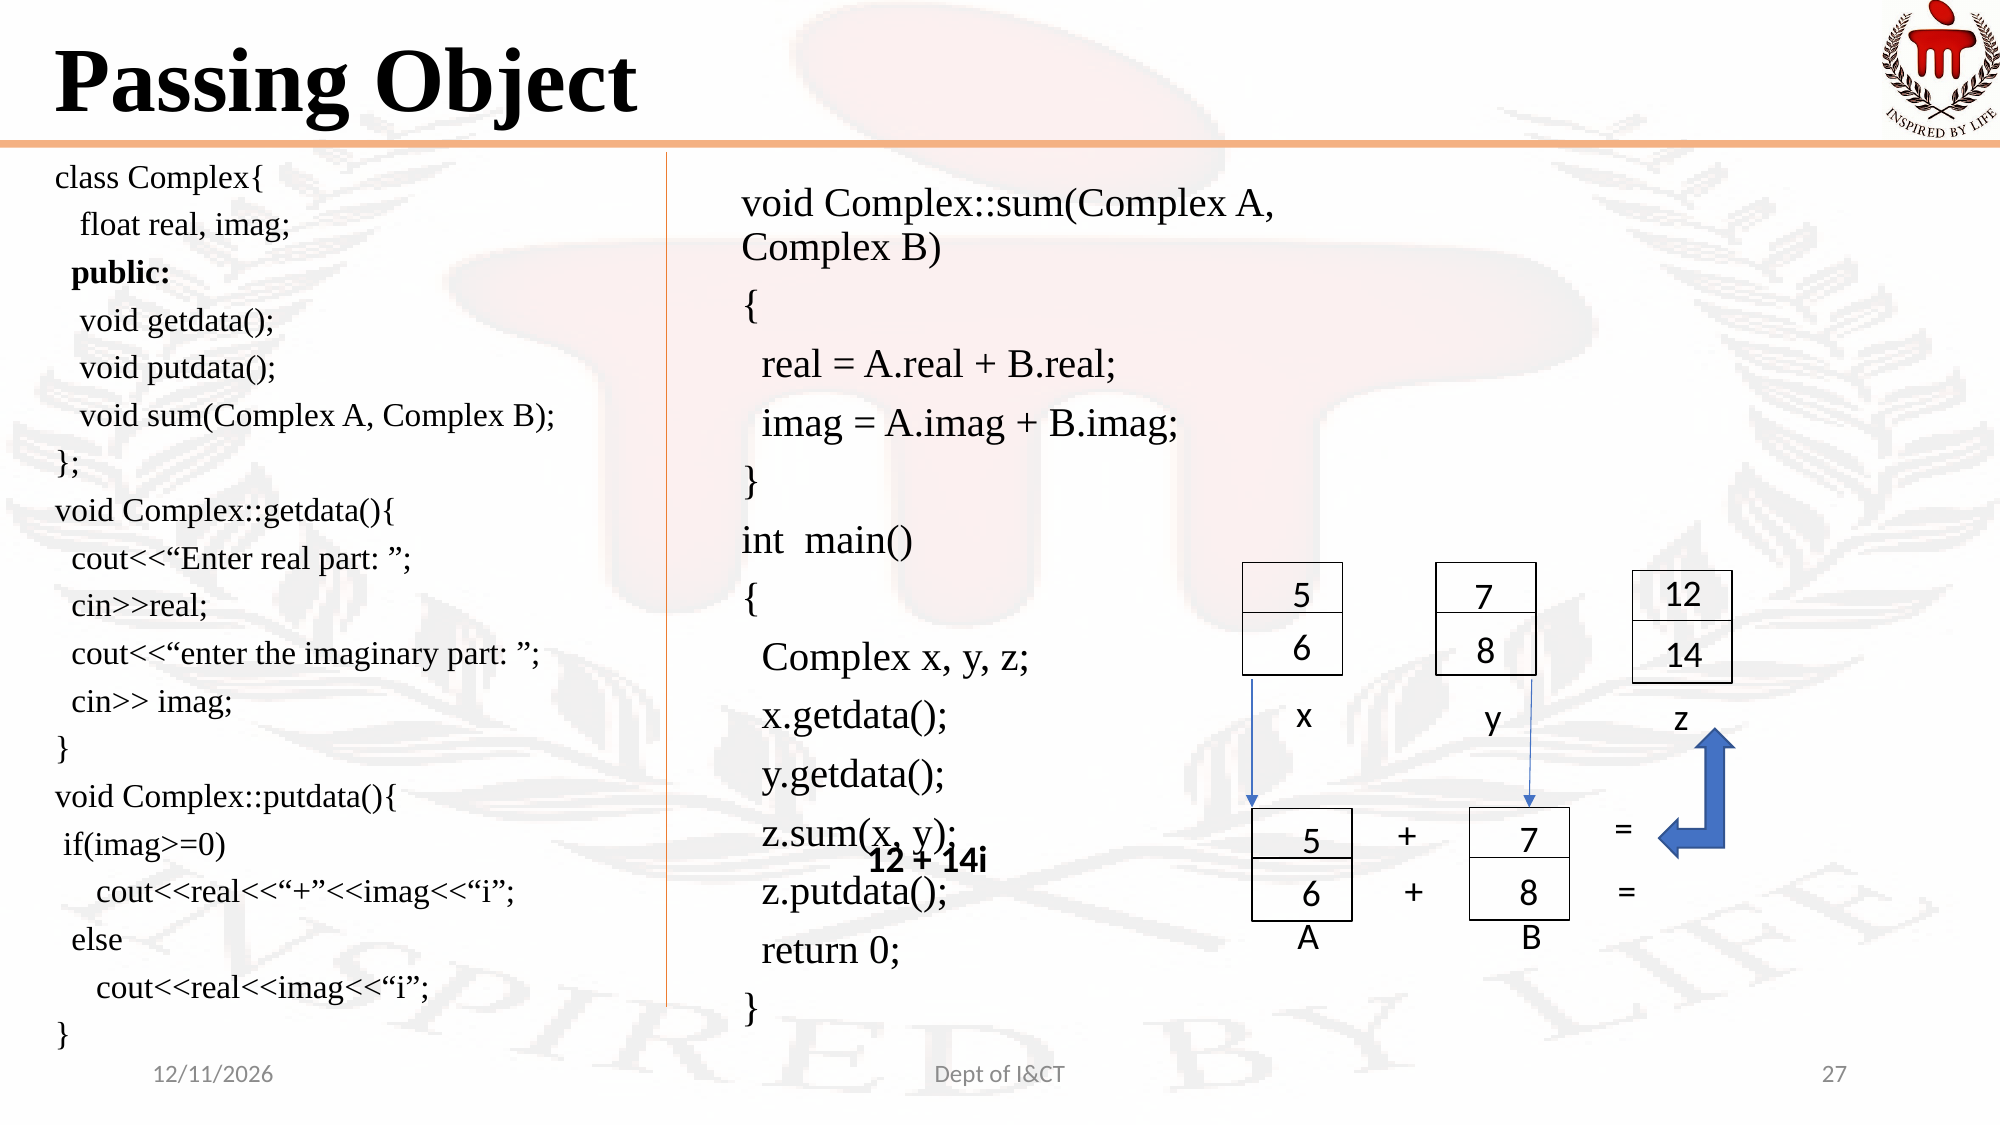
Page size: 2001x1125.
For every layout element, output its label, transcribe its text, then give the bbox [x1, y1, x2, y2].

text_box 12 + 14i [851, 828, 1003, 888]
title Passing Object [39, 22, 1863, 141]
list void Complex::sum(Complex A, Complex B) { real = A.real + B.real; imag = A.imag + B.imag; } int main() { Complex x, y, z; x.getdata(); y.getdata(); z.sum(x, y); z.putdata(); return 0; } [726, 173, 1413, 1043]
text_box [1242, 561, 1734, 966]
list class Complex{ float real, imag; public: void getdata(); void putdata(); void sum(Complex A, Complex B); }; void Complex::getdata(){ cout<<“Enter real part: ”; cin>>real; cout<<“enter the imaginary part: ”; cin>> imag; } void Complex::putdata(){ if(imag>=0) cout<<real<<“+”<<imag<<“i”; else cout<<real<<imag<<“i”; } [39, 151, 890, 1069]
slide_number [137, 1042, 588, 1103]
picture [1882, 0, 2000, 140]
footer Dept of I&CT [662, 1042, 1338, 1103]
slide_number 27 [1412, 1042, 1863, 1103]
